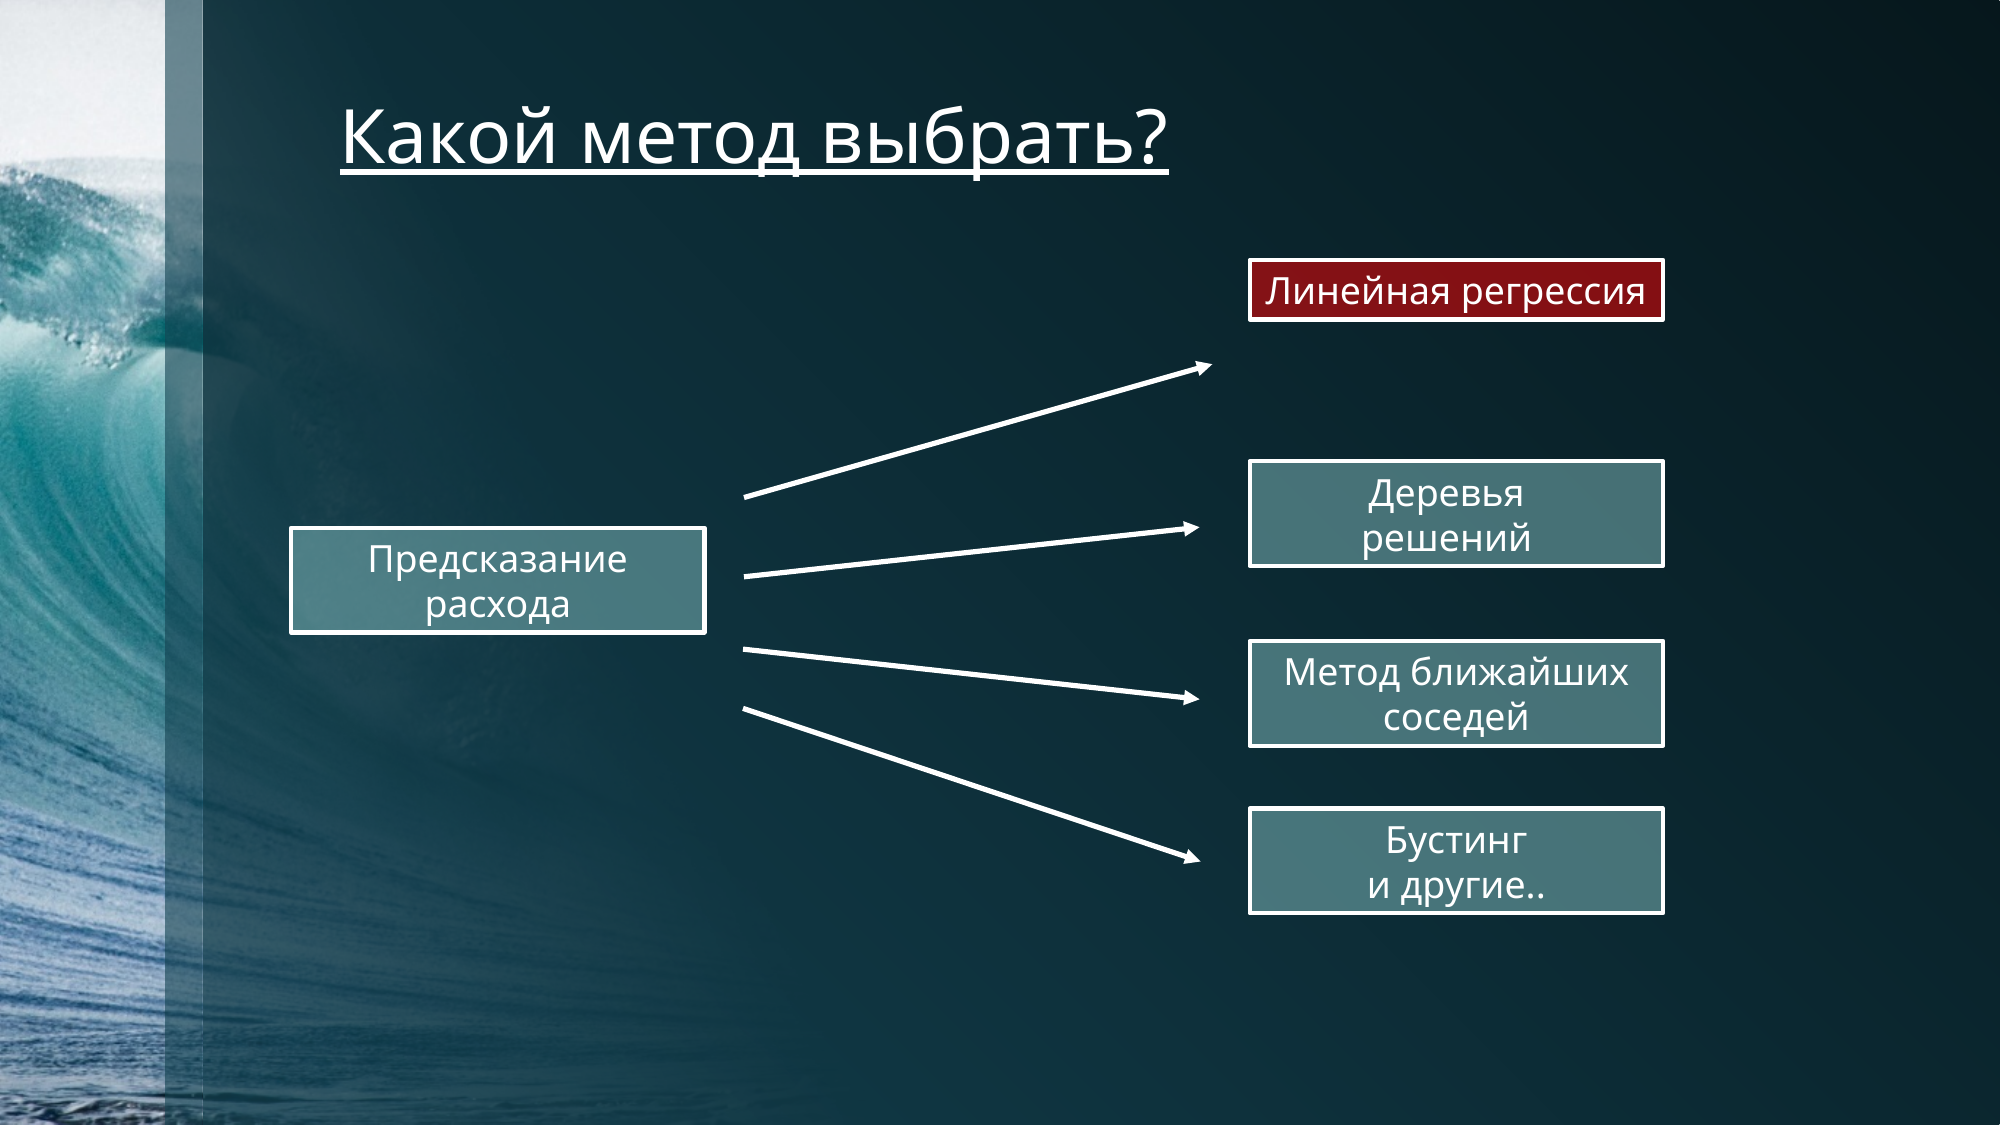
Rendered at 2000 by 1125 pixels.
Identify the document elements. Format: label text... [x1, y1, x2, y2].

title Какой метод выбрать? [324, 62, 1825, 188]
text_box Линейная регрессия [1249, 259, 1663, 320]
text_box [742, 708, 1201, 862]
text_box Предсказание расхода [291, 527, 705, 633]
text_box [743, 364, 1213, 498]
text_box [743, 649, 1200, 700]
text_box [743, 527, 1200, 577]
text_box Бустинг и другие.. [1249, 808, 1663, 914]
picture [0, 0, 2000, 1125]
text_box Деревья решений [1249, 461, 1663, 566]
text_box Метод ближайших соседей [1249, 640, 1663, 746]
